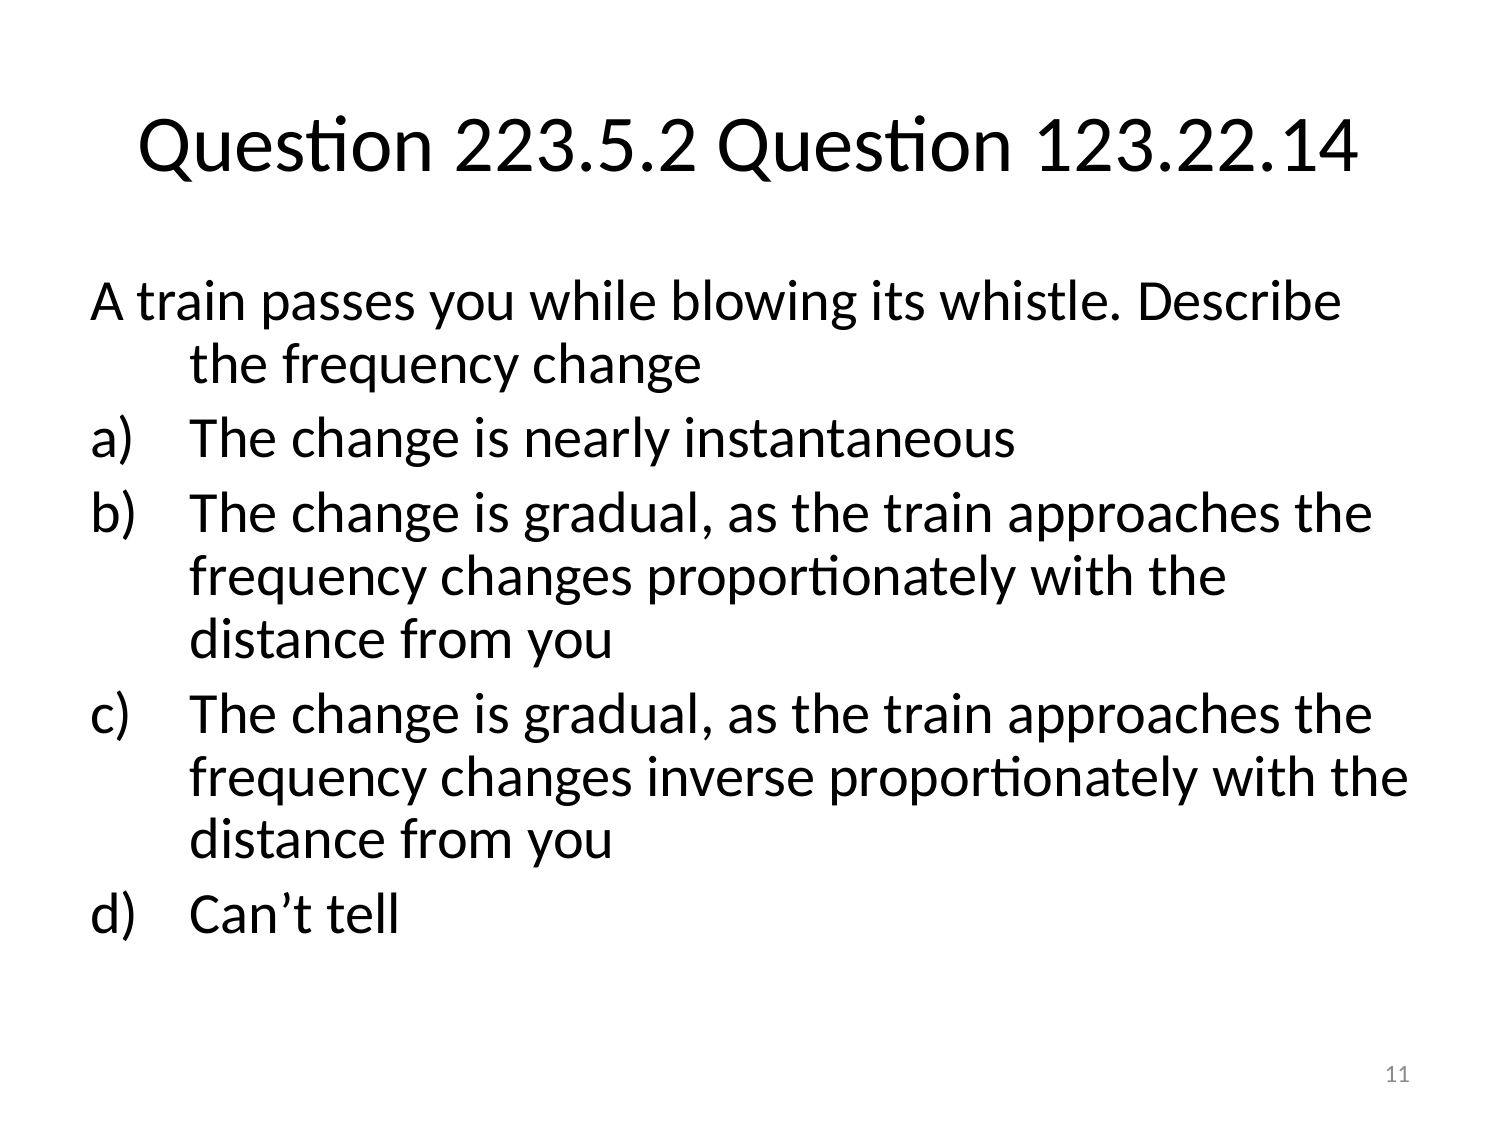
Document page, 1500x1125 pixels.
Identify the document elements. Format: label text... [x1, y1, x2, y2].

list A train passes you while blowing its whistle. Describe the frequency change The change is nearly instantaneous The change is gradual, as the train approaches the frequency changes proportionately with the distance from you The change is gradual, as the train approaches the frequency changes inverse proportionately with the distance from you Can’t tell [75, 262, 1425, 1005]
slide_number 11 [1074, 1042, 1425, 1103]
title Question 223.5.2 Question 123.22.14 [75, 45, 1425, 233]
